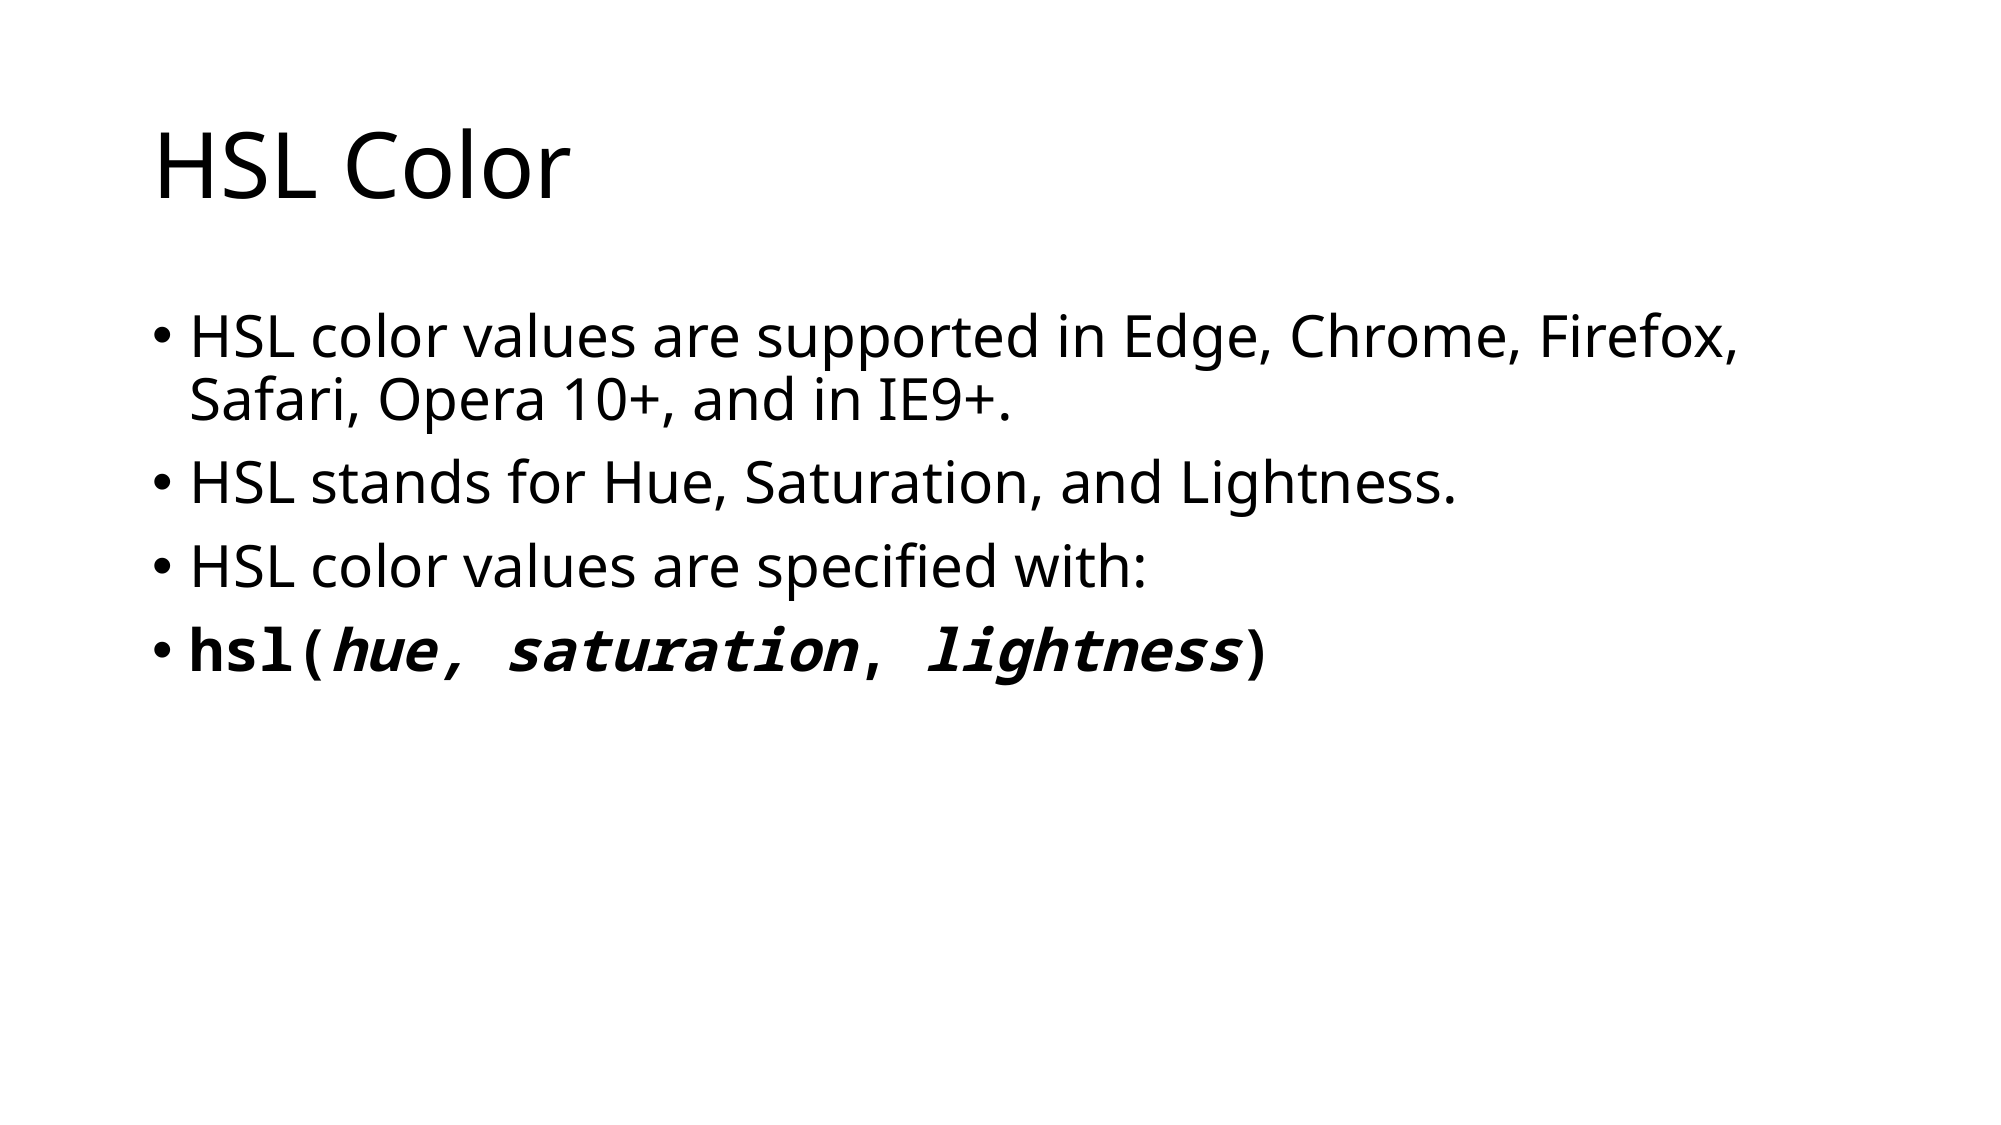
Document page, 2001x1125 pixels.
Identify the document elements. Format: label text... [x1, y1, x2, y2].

list HSL color values are supported in Edge, Chrome, Firefox, Safari, Opera 10+, and in IE9+. HSL stands for Hue, Saturation, and Lightness. HSL color values are specified with: hsl(hue, saturation, lightness) [137, 299, 1863, 1014]
title HSL Color [137, 59, 1863, 278]
